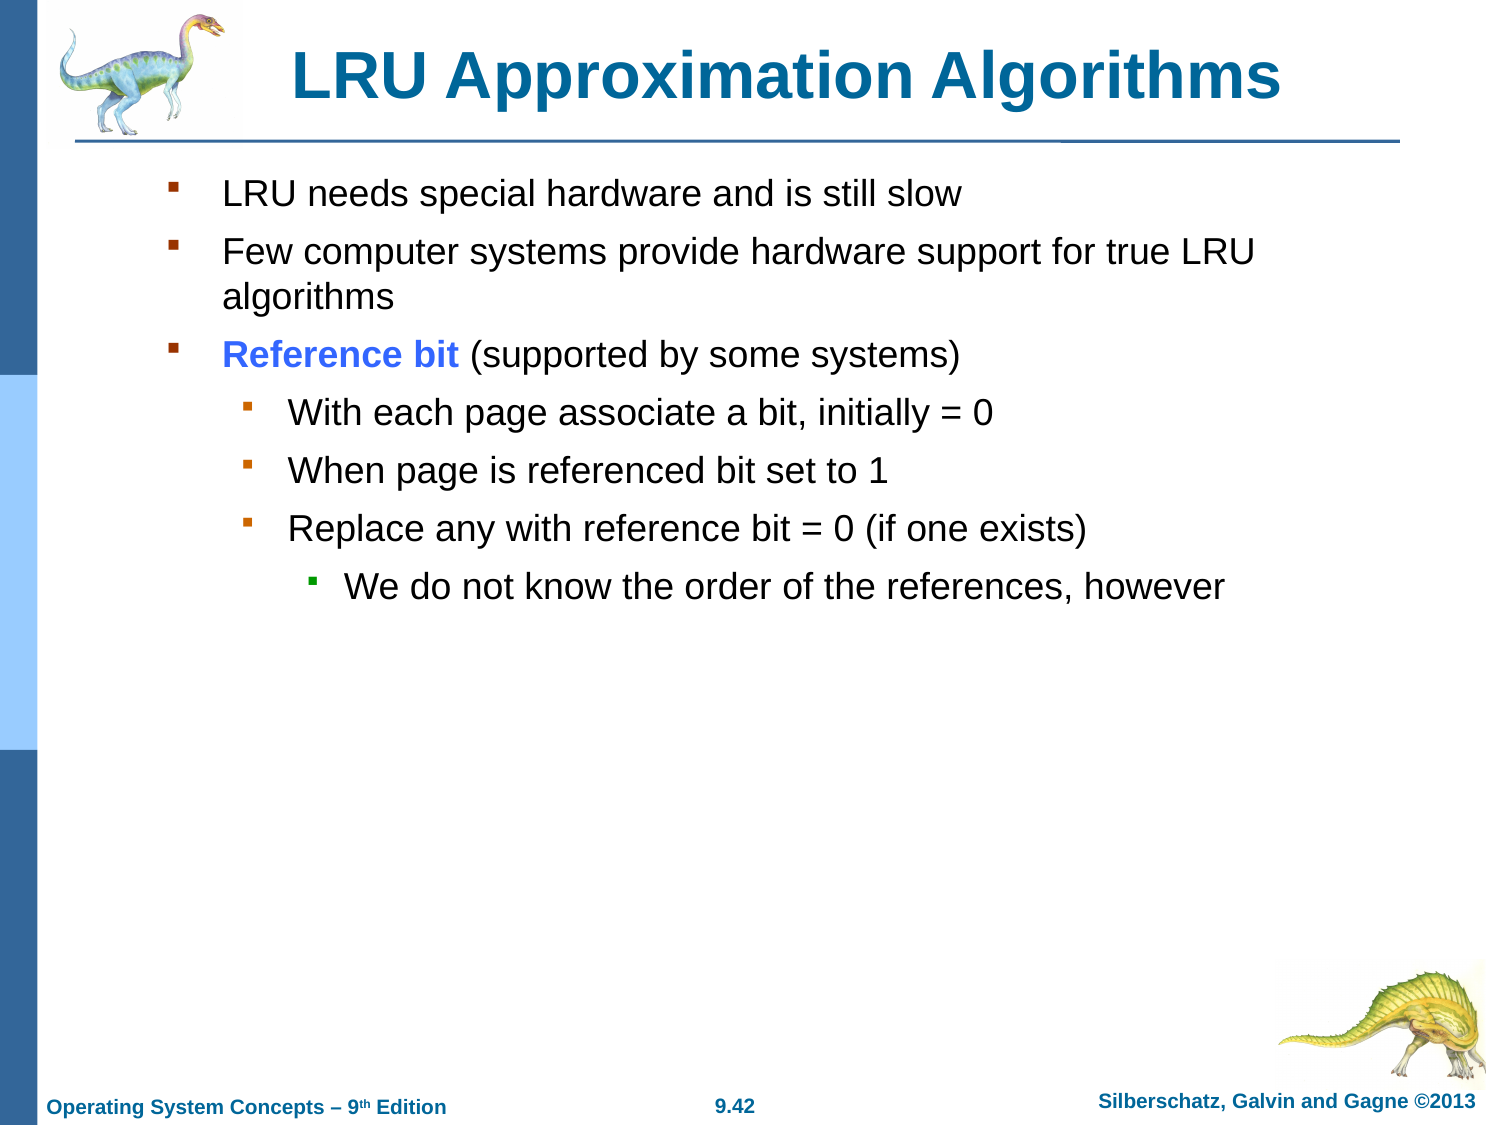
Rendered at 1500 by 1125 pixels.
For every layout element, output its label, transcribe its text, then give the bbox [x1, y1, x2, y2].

list LRU needs special hardware and is still slow Few computer systems provide hardware support for true LRU algorithms Reference bit (supported by some systems) With each page associate a bit, initially = 0 When page is referenced bit set to 1 Replace any with reference bit = 0 (if one exists) We do not know the order of the references, however [150, 161, 1360, 1006]
picture [46, 0, 243, 149]
title LRU Approximation Algorithms [150, 24, 1425, 120]
picture [1275, 959, 1486, 1090]
